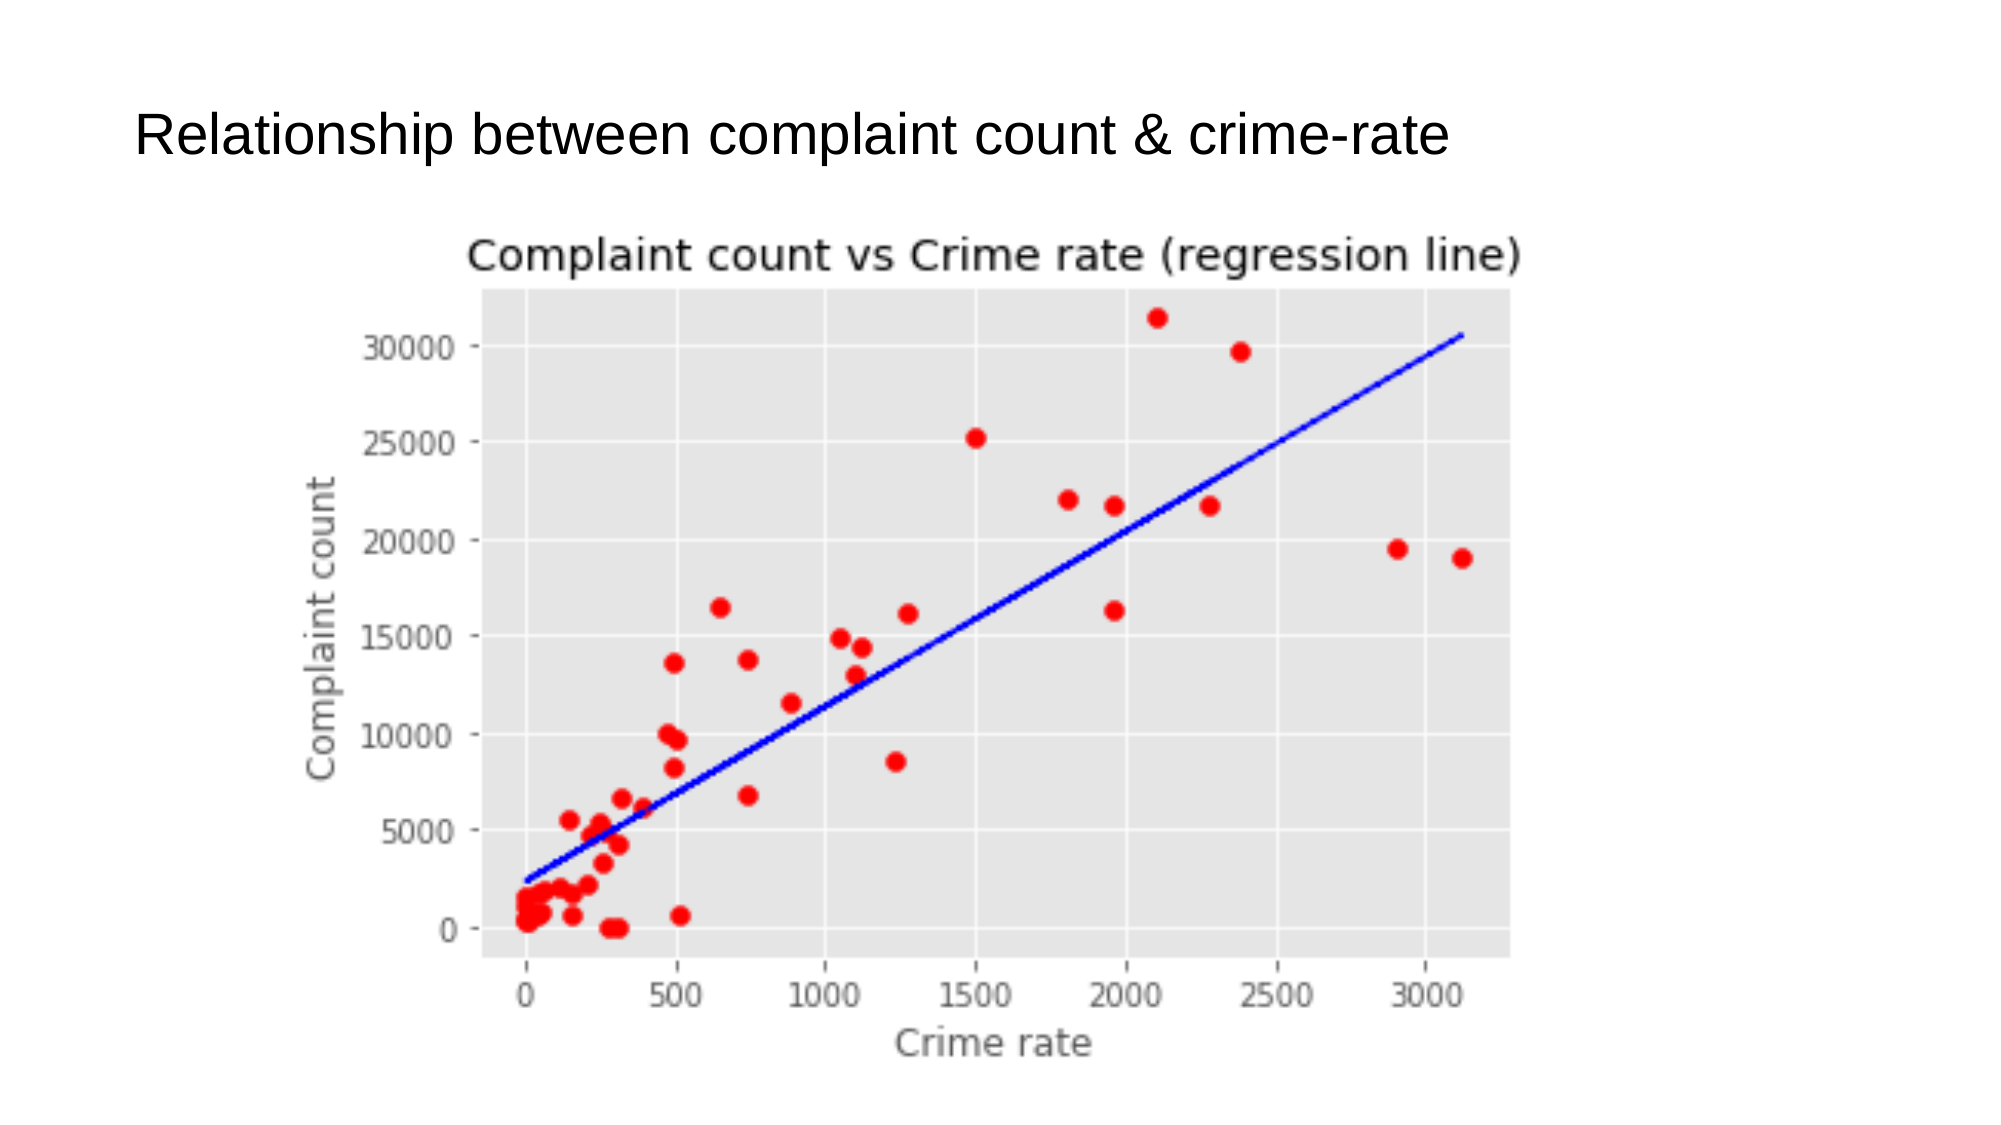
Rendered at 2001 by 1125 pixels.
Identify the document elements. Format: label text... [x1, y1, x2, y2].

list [286, 216, 1542, 1085]
title Relationship between complaint count & crime-rate [119, 54, 1898, 217]
